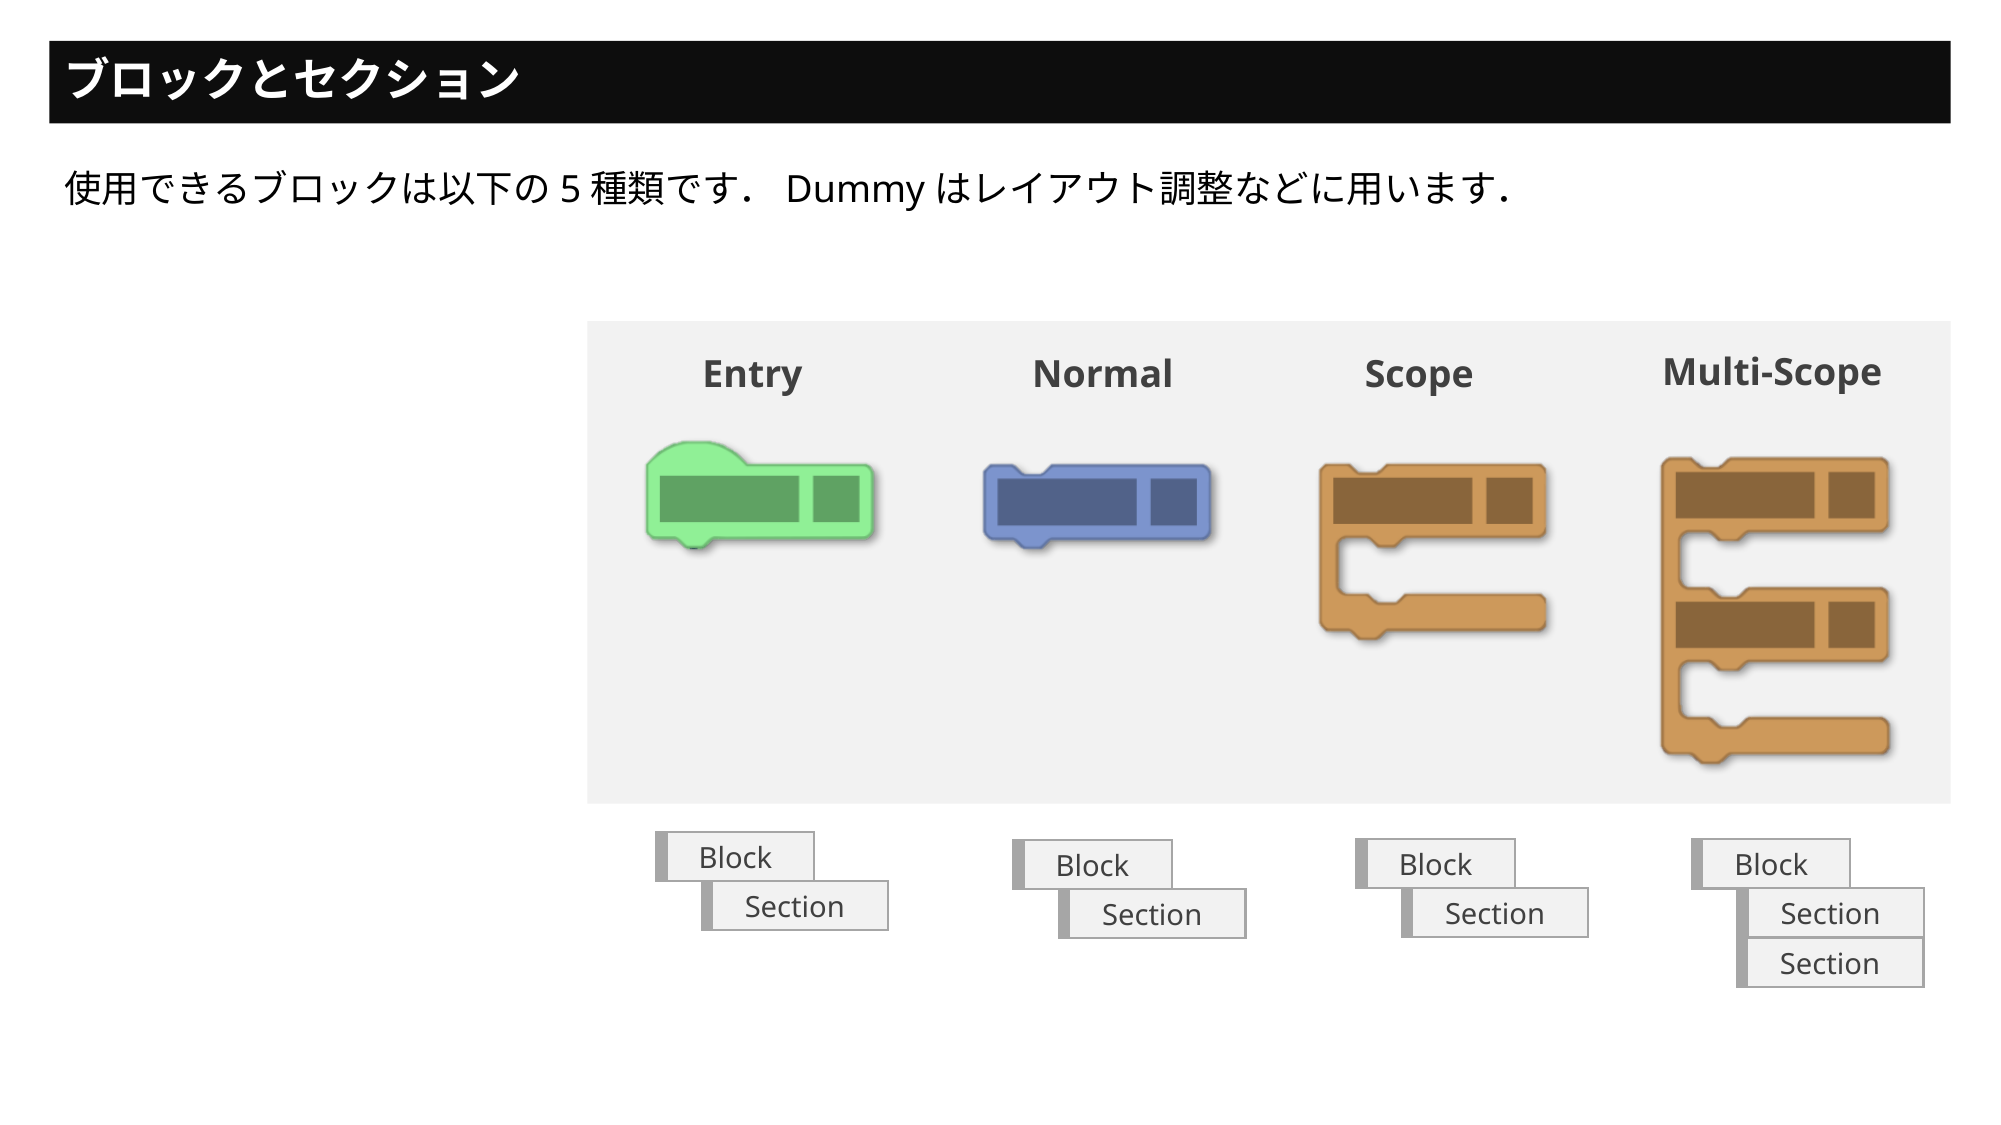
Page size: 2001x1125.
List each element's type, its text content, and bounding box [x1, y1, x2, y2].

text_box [1356, 838, 1515, 889]
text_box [1737, 888, 1925, 938]
text_box Scope [1315, 339, 1524, 405]
text_box [586, 320, 1952, 805]
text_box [1736, 937, 1924, 988]
text_box Normal [998, 339, 1207, 405]
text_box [1013, 840, 1172, 890]
picture [1618, 436, 1926, 778]
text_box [656, 831, 815, 882]
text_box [1058, 888, 1246, 939]
picture [964, 448, 1242, 562]
picture [618, 423, 921, 562]
text_box 使用できるブロックは以下の5種類です．Dummyはレイアウト調整などに用います． [49, 157, 1912, 218]
title ブロックとセクション [49, 40, 1951, 124]
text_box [1692, 839, 1851, 889]
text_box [701, 880, 889, 931]
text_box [1401, 887, 1589, 938]
text_box Entry [648, 339, 857, 405]
picture [1285, 437, 1575, 655]
text_box Multi-Scope [1641, 337, 1904, 404]
